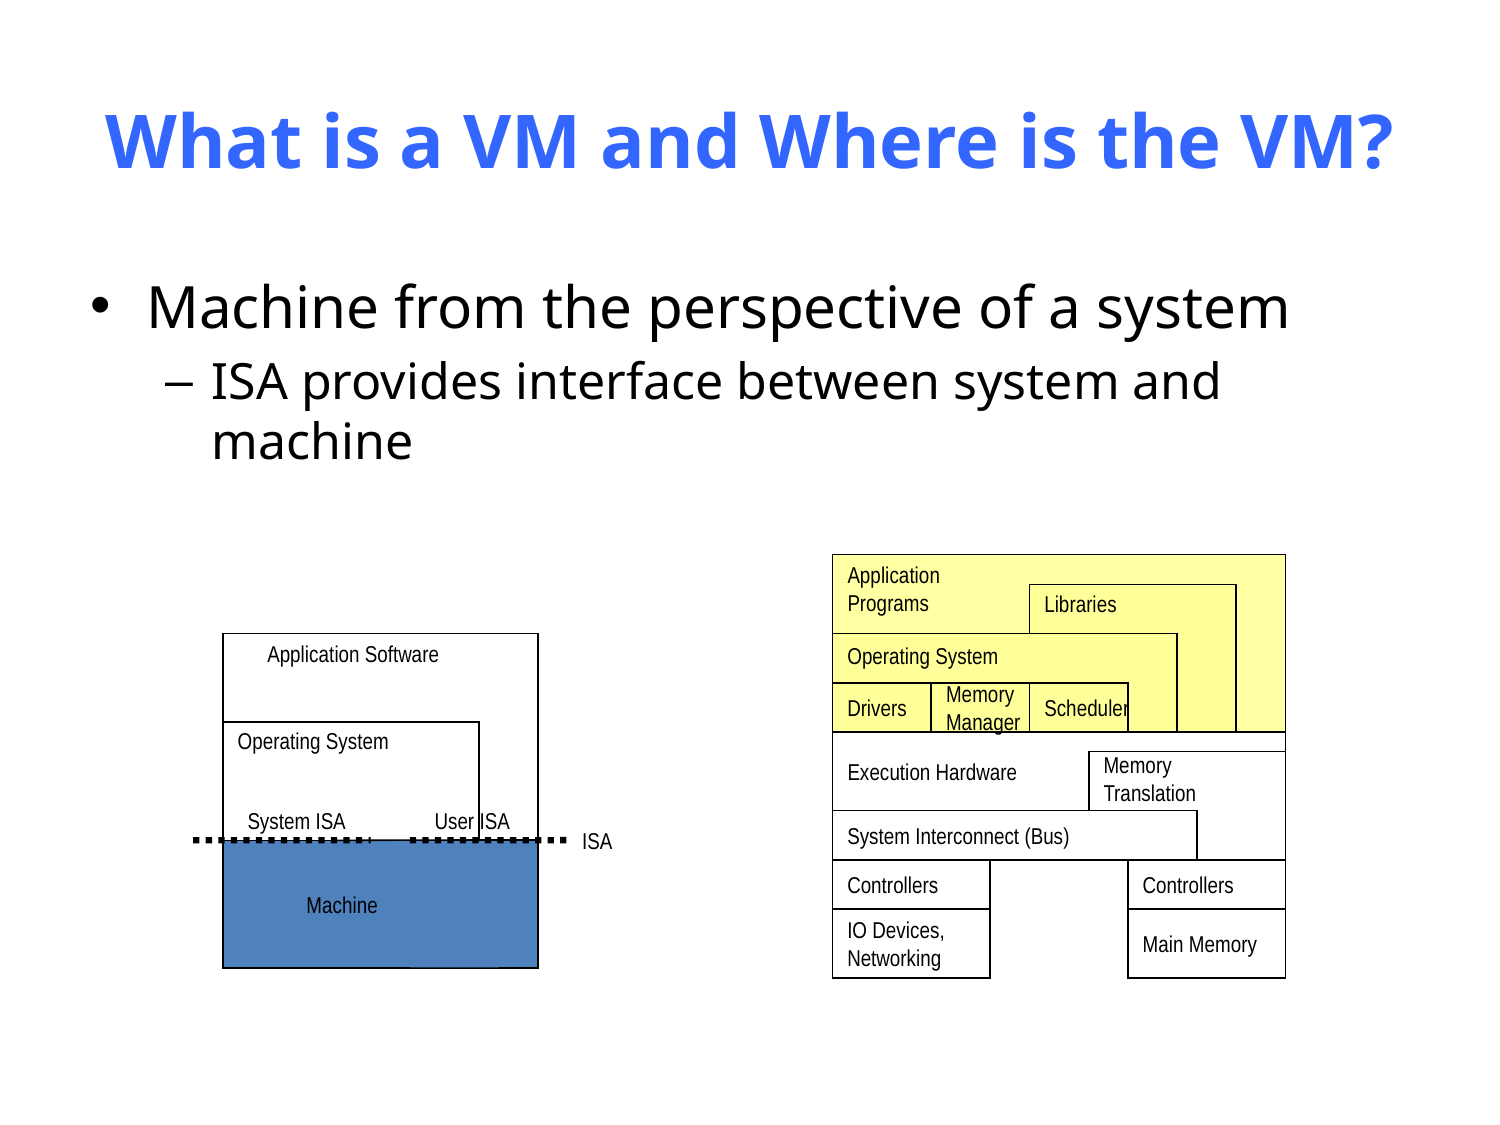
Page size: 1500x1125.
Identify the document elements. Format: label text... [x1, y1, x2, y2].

title What is a VM and Where is the VM? [75, 45, 1425, 233]
list Machine from the perspective of a system ISA provides interface between system and machine [75, 262, 1425, 1005]
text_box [832, 554, 1286, 979]
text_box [192, 633, 637, 969]
